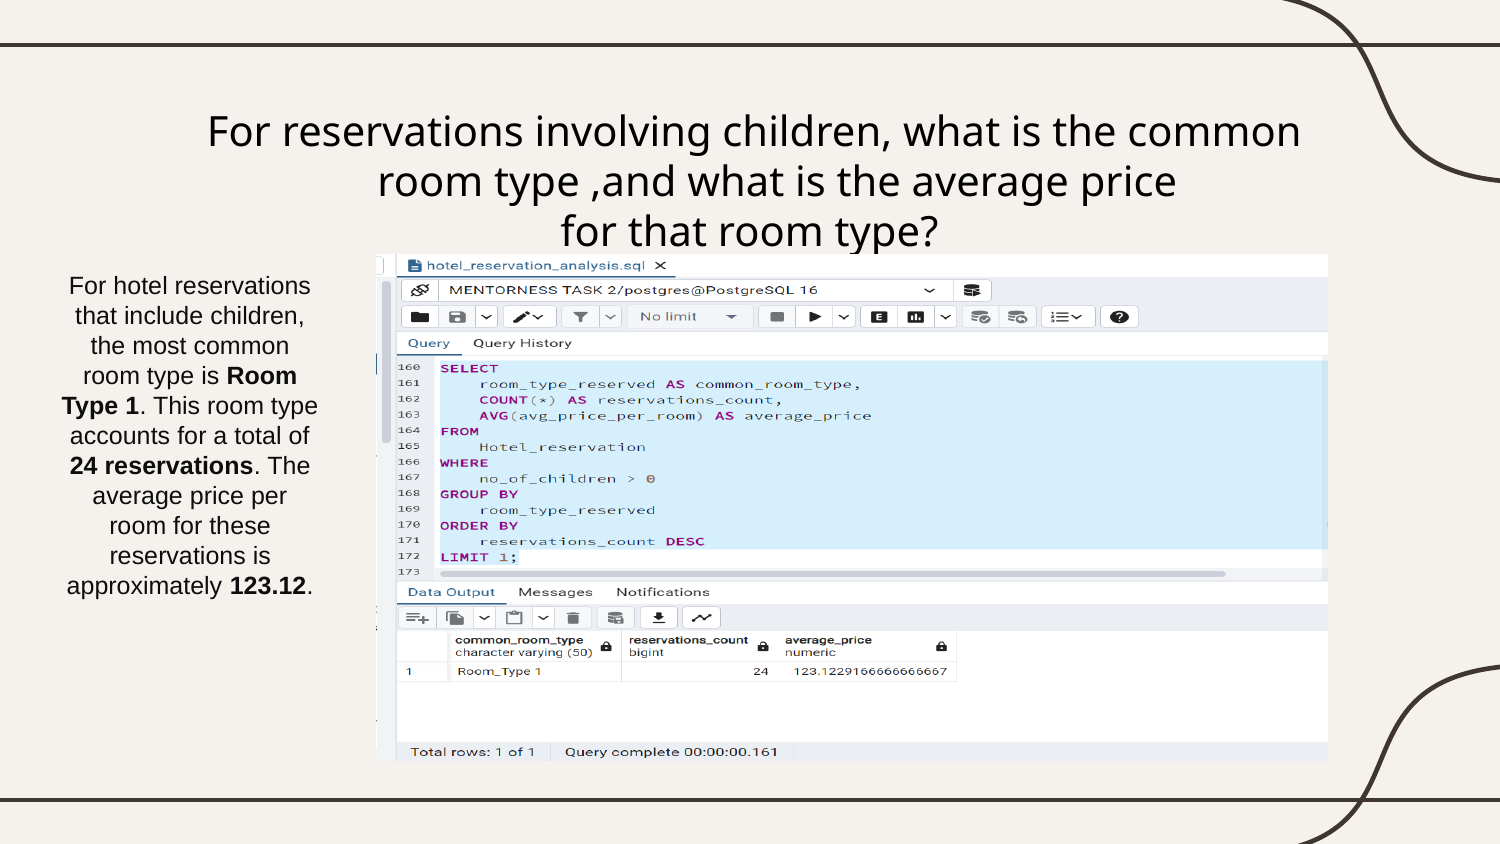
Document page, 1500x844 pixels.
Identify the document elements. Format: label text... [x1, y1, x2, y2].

picture [375, 254, 1328, 762]
subtitle For reservations involving children, what is the common room type ,and what is the average price for that room type? [162, 90, 1328, 252]
subtitle For hotel reservations that include children, the most common room type is Room Type 1. This room type accounts for a total of 24 reservations. The average price per room for these reservations is approximately 123.12. [46, 254, 334, 749]
